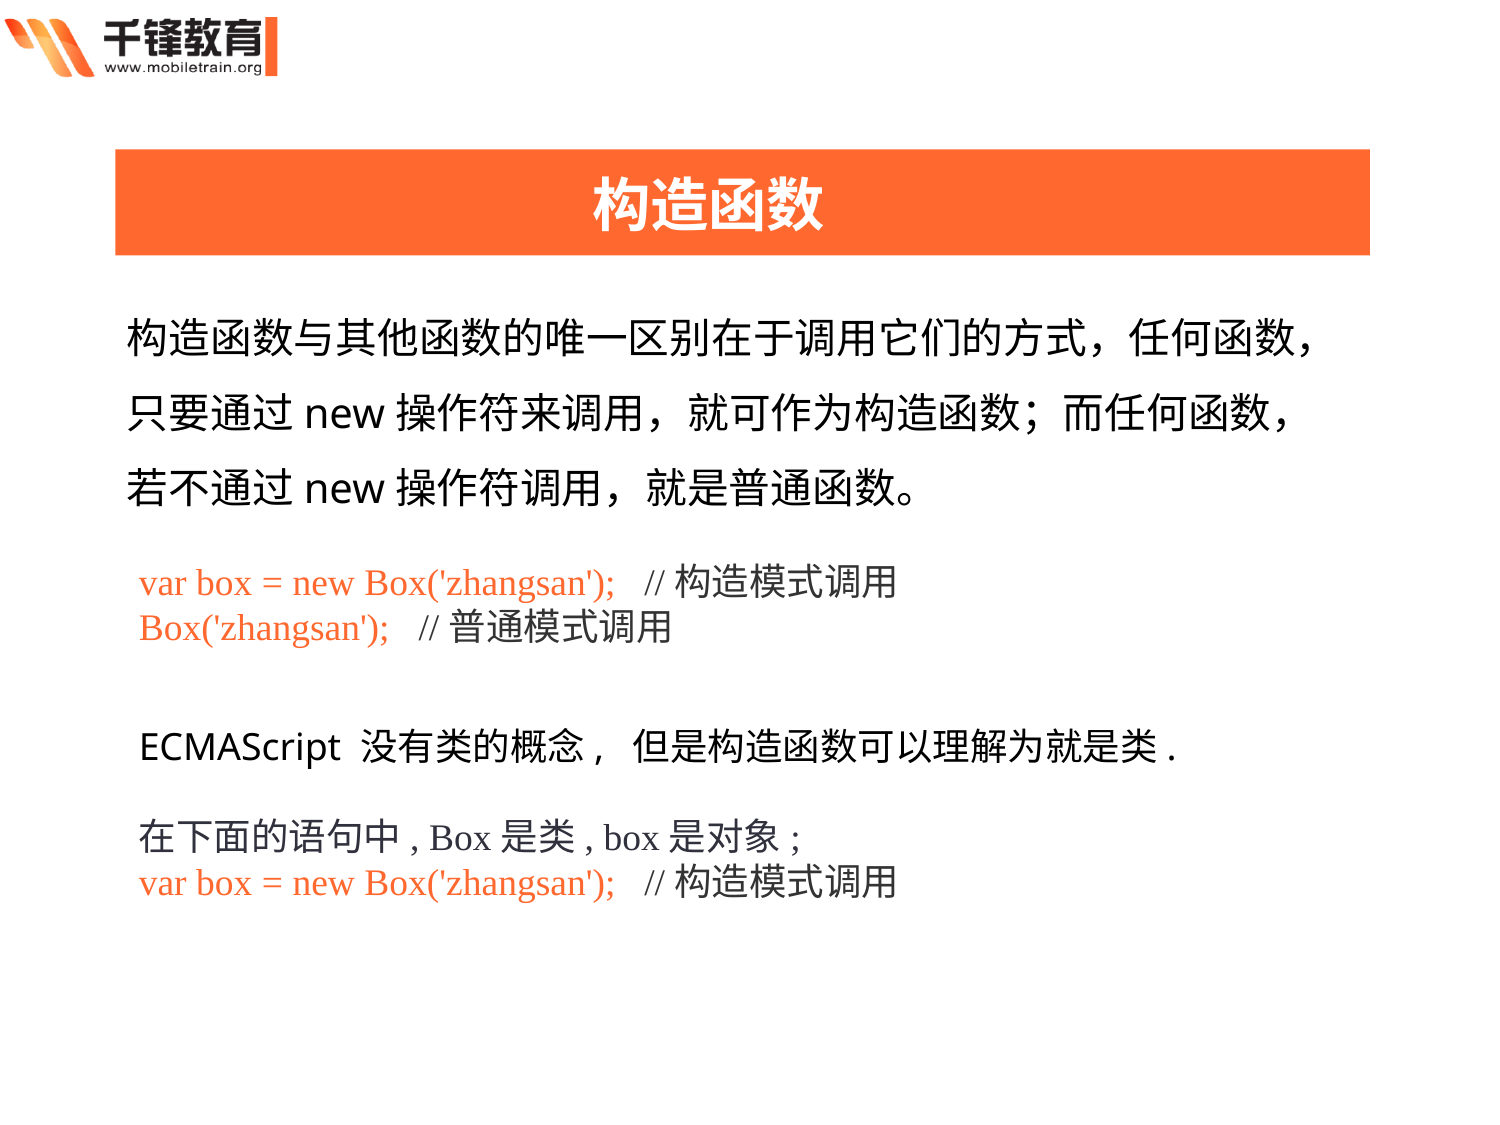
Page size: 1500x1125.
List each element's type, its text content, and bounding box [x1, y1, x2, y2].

text_box 构造函数 [419, 160, 1066, 246]
text_box [113, 147, 1372, 258]
text_box ECMAScript 没有类的概念, 但是构造函数可以理解为就是类. 在下面的语句中, Box是类, box是对象; var box = new Box('zhangsan'); //构造模式调用 [123, 715, 1365, 956]
text_box 构造函数与其他函数的唯一区别在于调用它们的方式，任何函数，只要通过new操作符来调用，就可作为构造函数；而任何函数，若不通过new操作符调用，就是普通函数。 [112, 279, 1363, 519]
picture [3, 18, 261, 79]
text_box var box = new Box('zhangsan'); //构造模式调用 Box('zhangsan'); //普通模式调用 [123, 550, 1367, 656]
